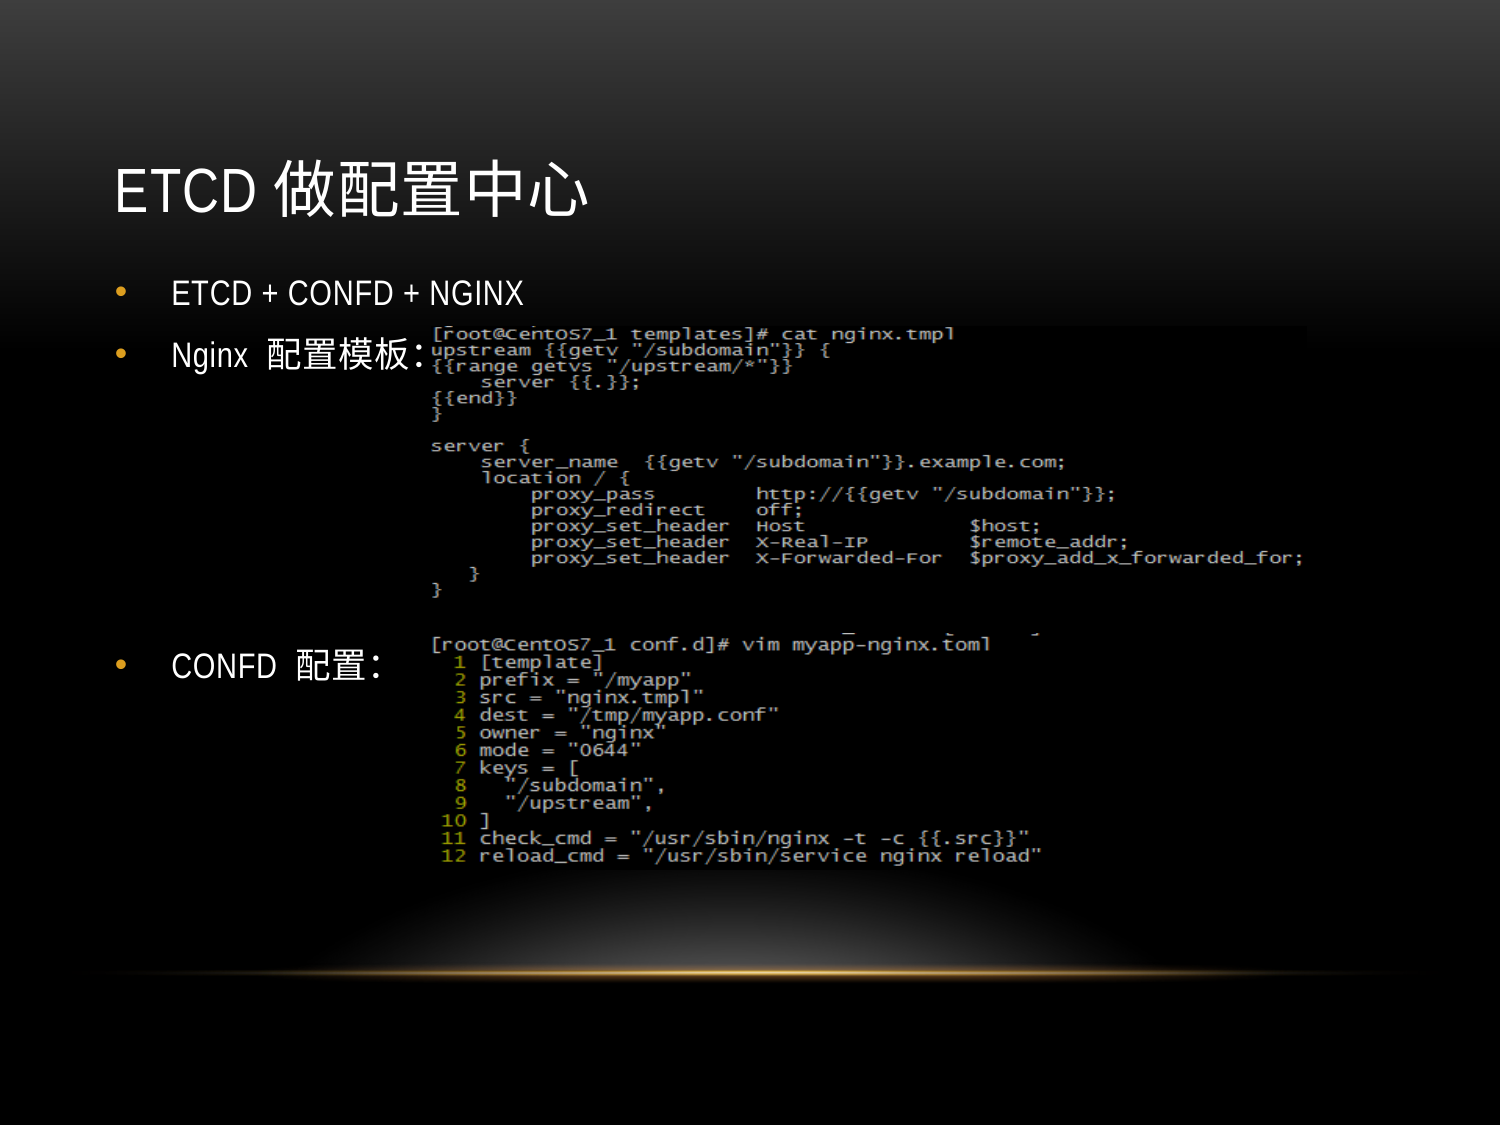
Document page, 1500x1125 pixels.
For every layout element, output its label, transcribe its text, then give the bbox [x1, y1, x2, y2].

picture [0, 0, 1500, 1125]
list ETCD + CONFD + NGINX Nginx 配置模板： CONFD 配置： [99, 262, 1400, 938]
title ETCD做配置中心 [99, 45, 1400, 233]
